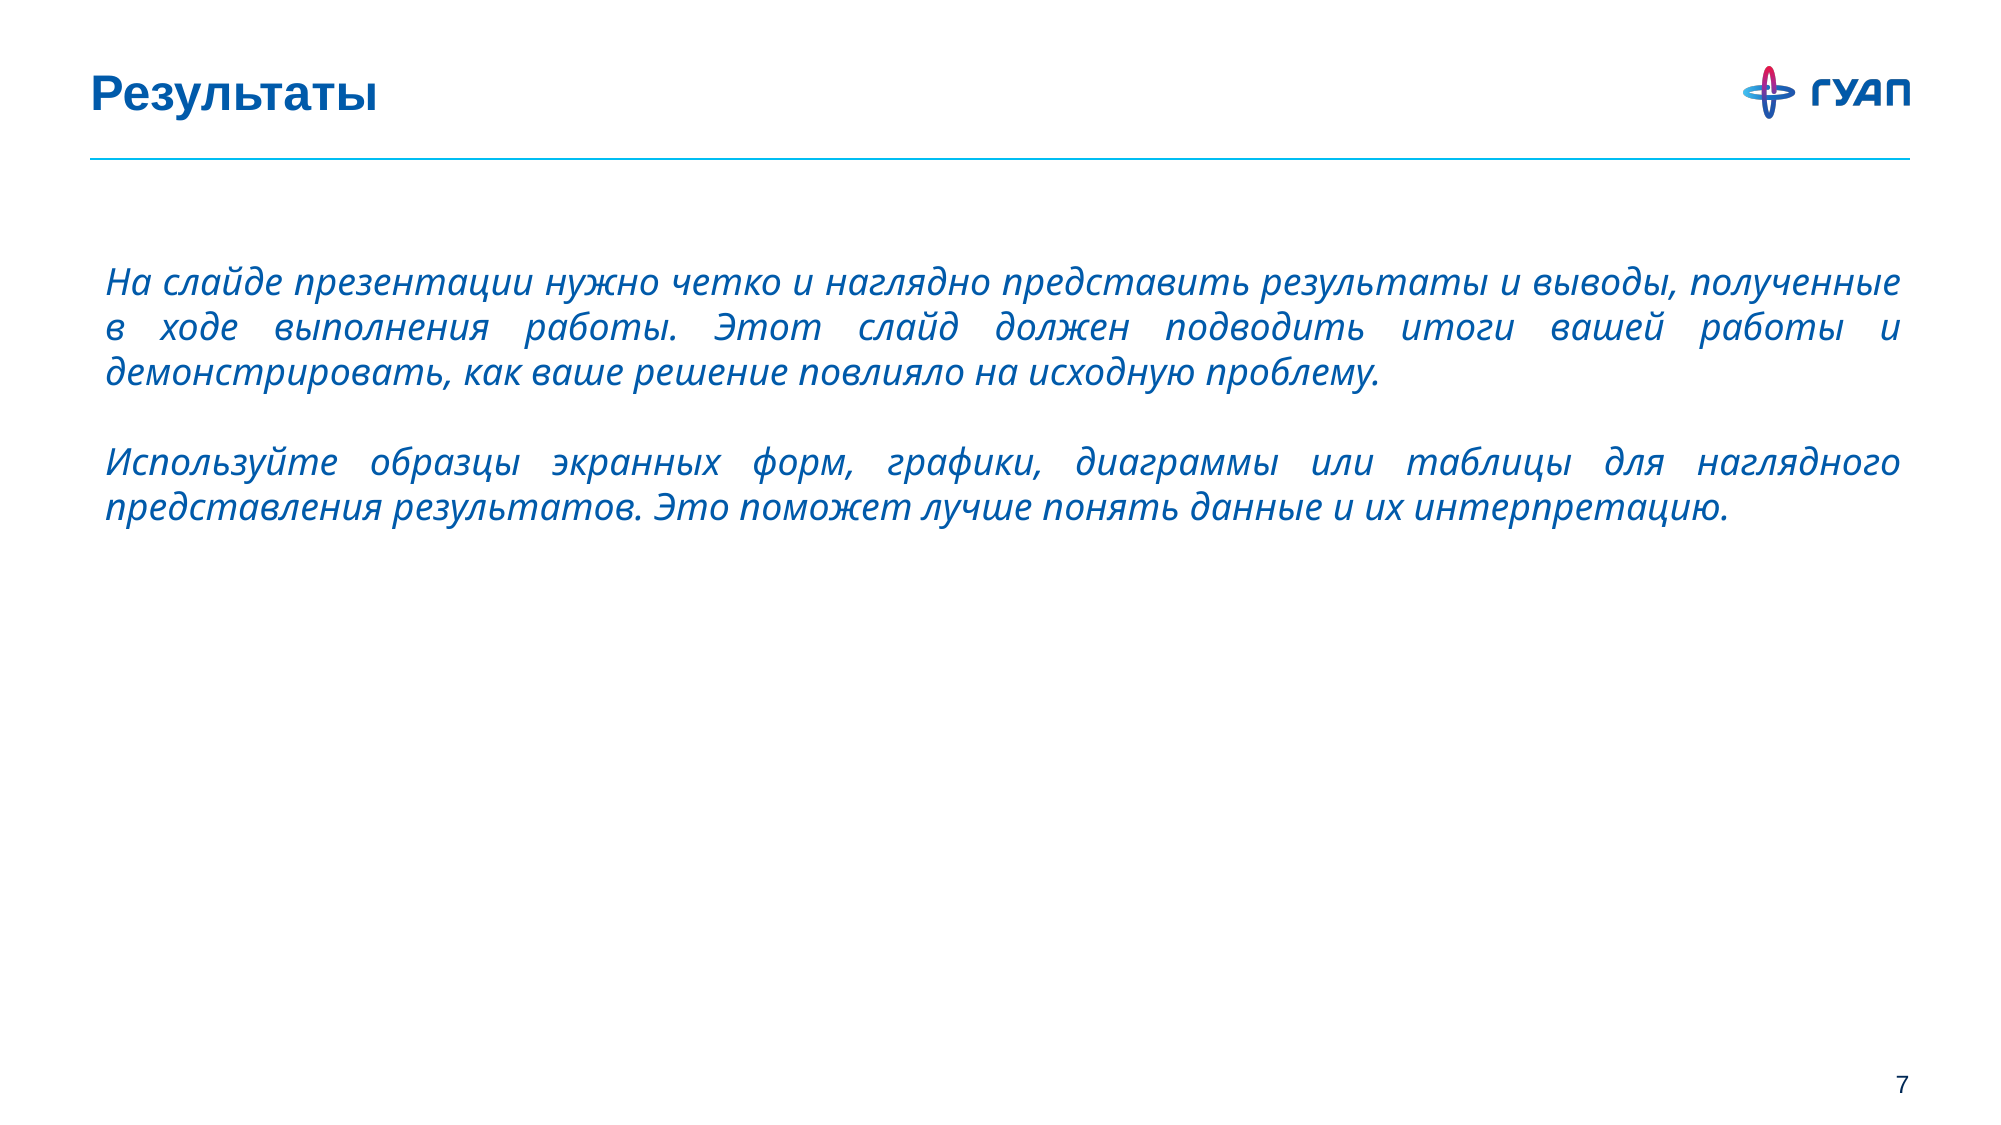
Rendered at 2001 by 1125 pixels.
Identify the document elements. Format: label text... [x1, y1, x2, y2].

text_box На слайде презентации нужно четко и наглядно представить результаты и выводы, полученные в ходе выполнения работы. Этот слайд должен подводить итоги вашей работы и демонстрировать, как ваше решение повлияло на исходную проблему. Используйте образцы экранных форм, графики, диаграммы или таблицы для наглядного представления результатов. Это поможет лучше понять данные и их интерпретацию. [90, 250, 1917, 581]
picture [1743, 66, 1910, 119]
title Результаты [90, 66, 1667, 122]
